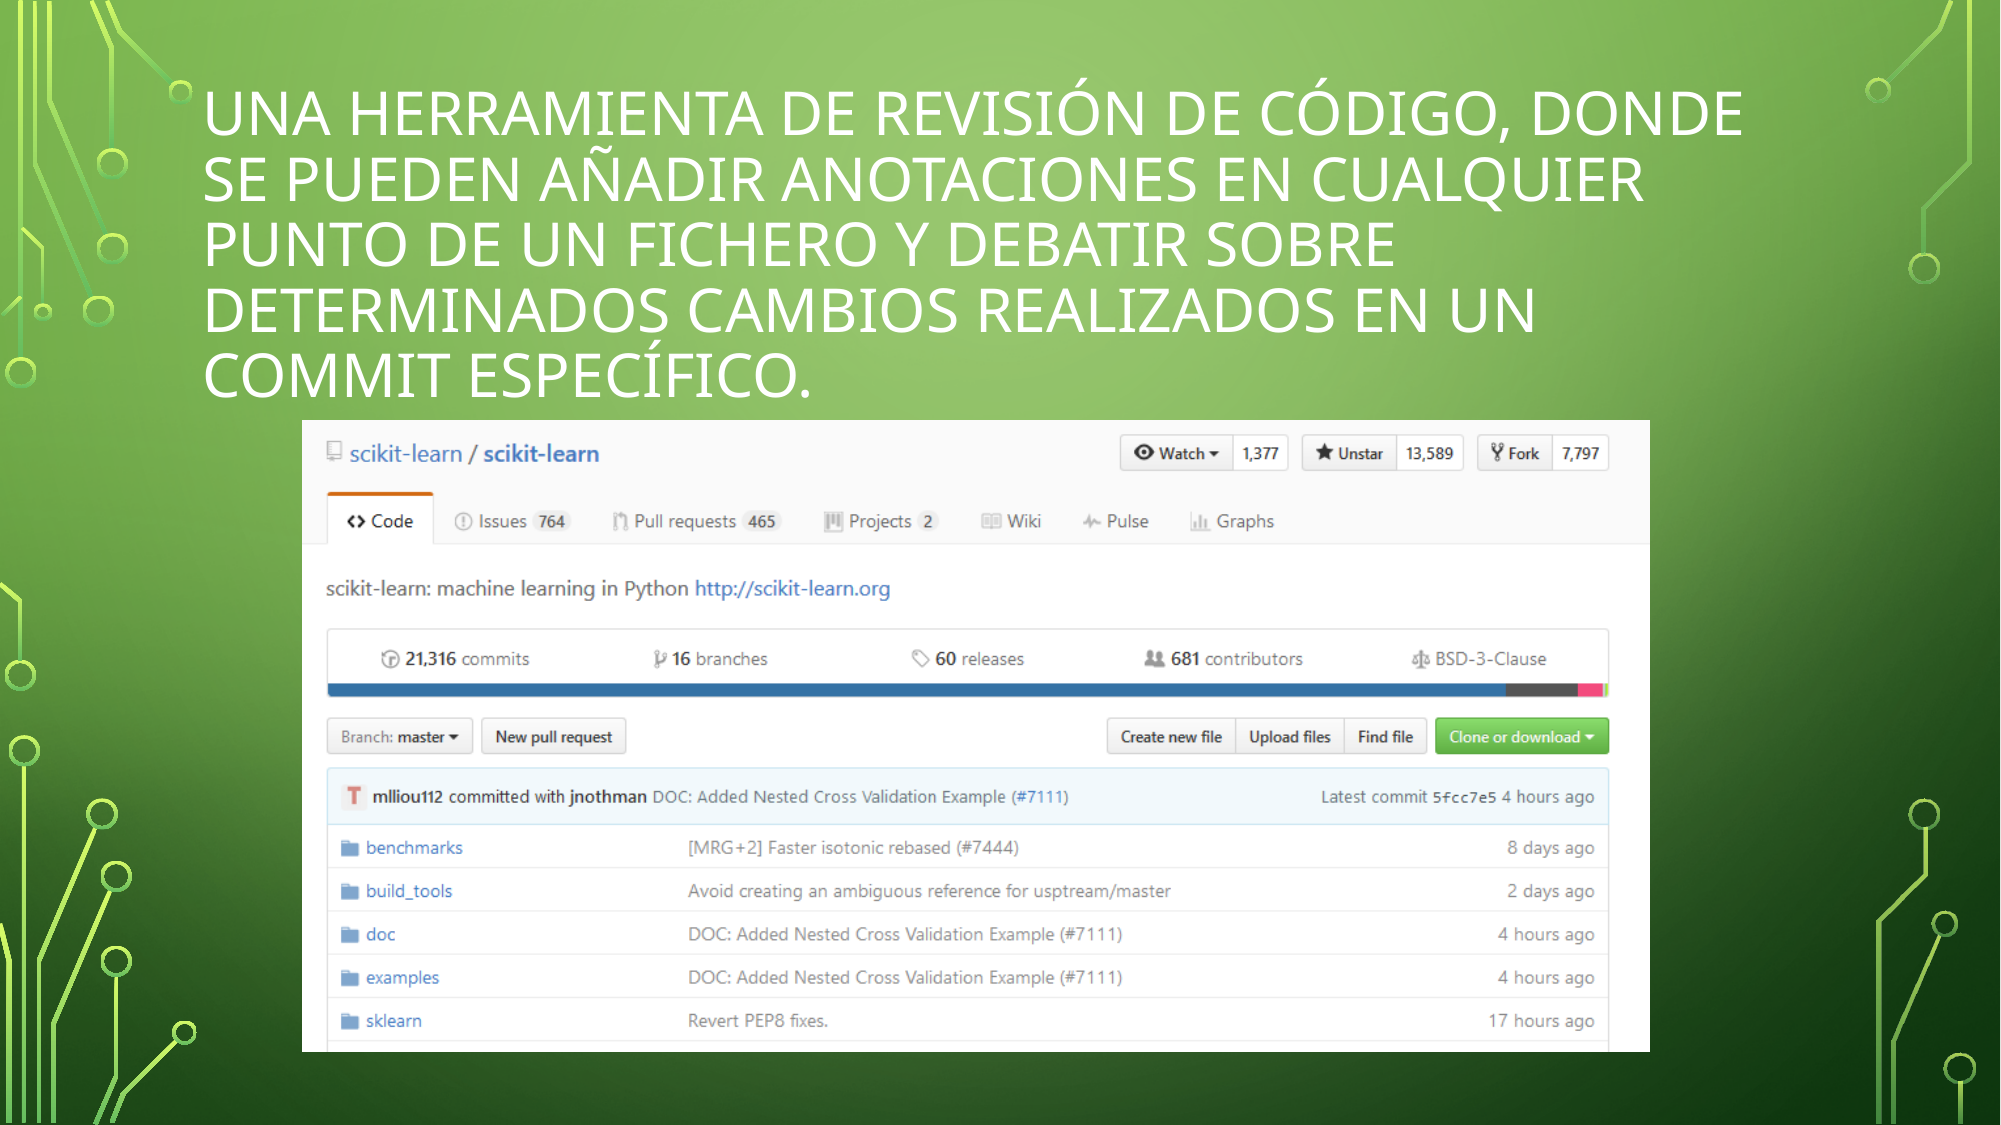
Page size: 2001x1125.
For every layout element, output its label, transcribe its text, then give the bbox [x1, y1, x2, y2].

title Una herramienta de revisión de código, donde se pueden añadir anotaciones en cualquier punto de un fichero y debatir sobre determinados cambios realizados en un commit específico. [187, 73, 1813, 421]
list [301, 420, 1651, 1052]
